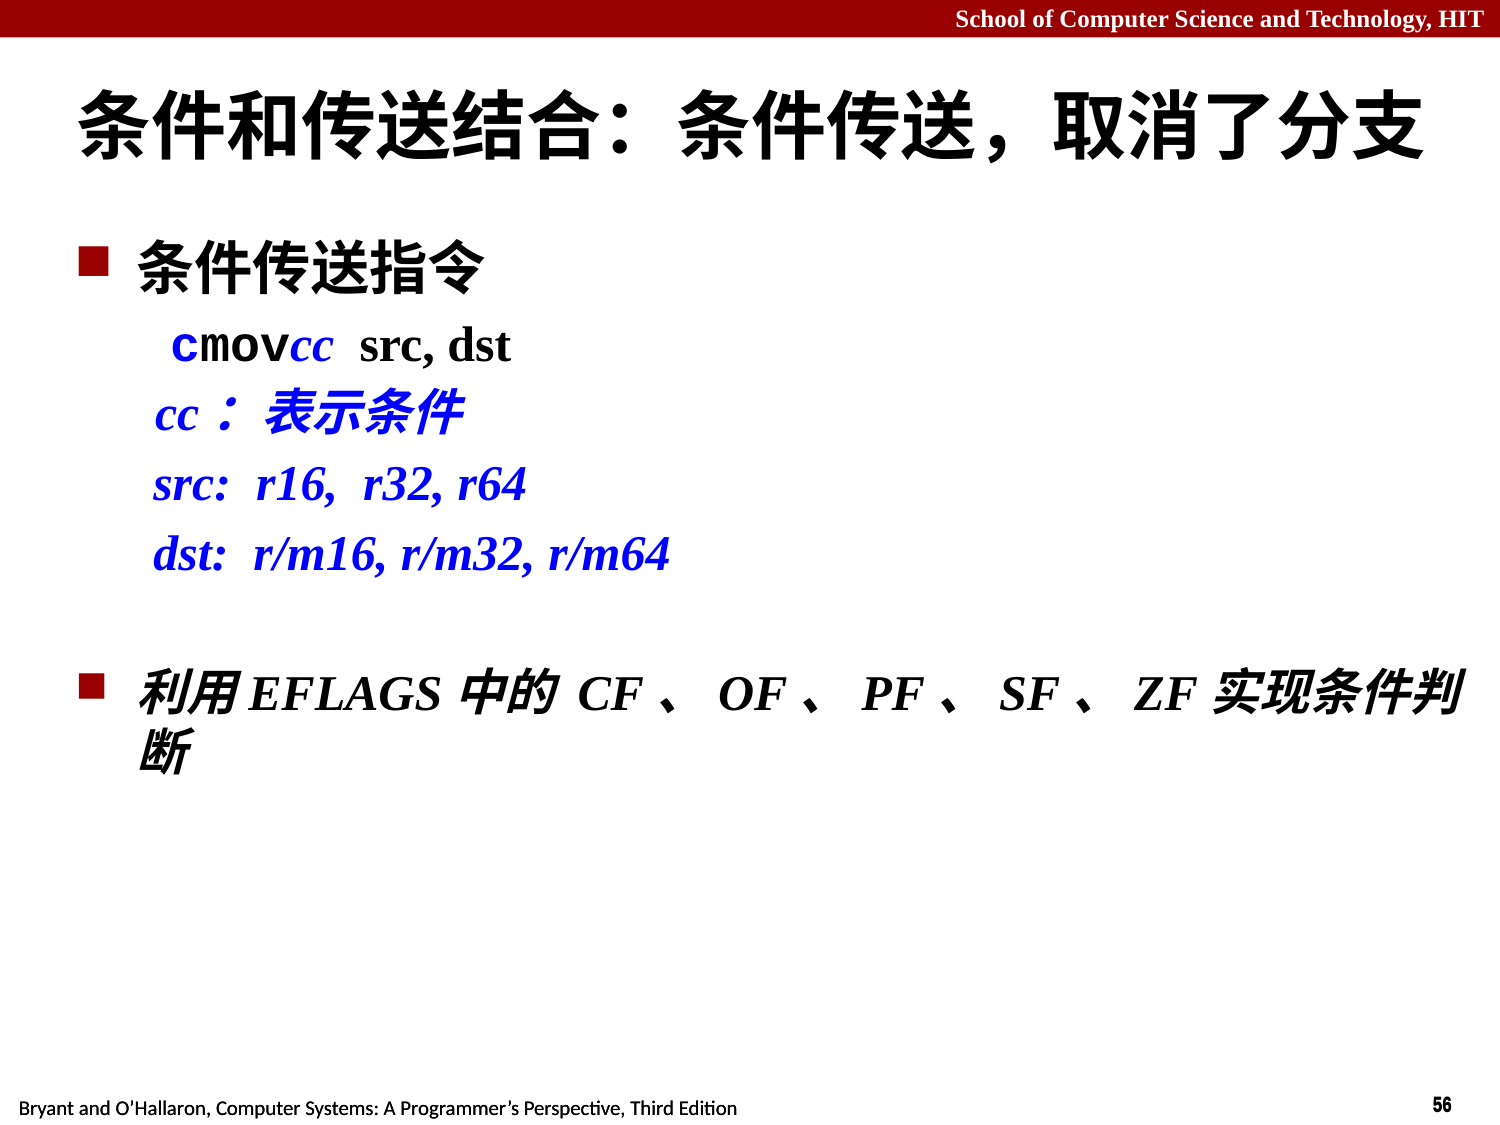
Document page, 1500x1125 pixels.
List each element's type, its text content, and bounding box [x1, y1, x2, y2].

list 条件传送指令 cmovcc src, dst cc：表示条件 src: r16, r32, r64 dst: r/m16, r/m32, r/m64 利用EFLAGS中的 CF、OF、PF、SF、ZF实现条件判断 [64, 223, 1476, 1088]
title 条件和传送结合：条件传送，取消了分支 [61, 61, 1500, 187]
